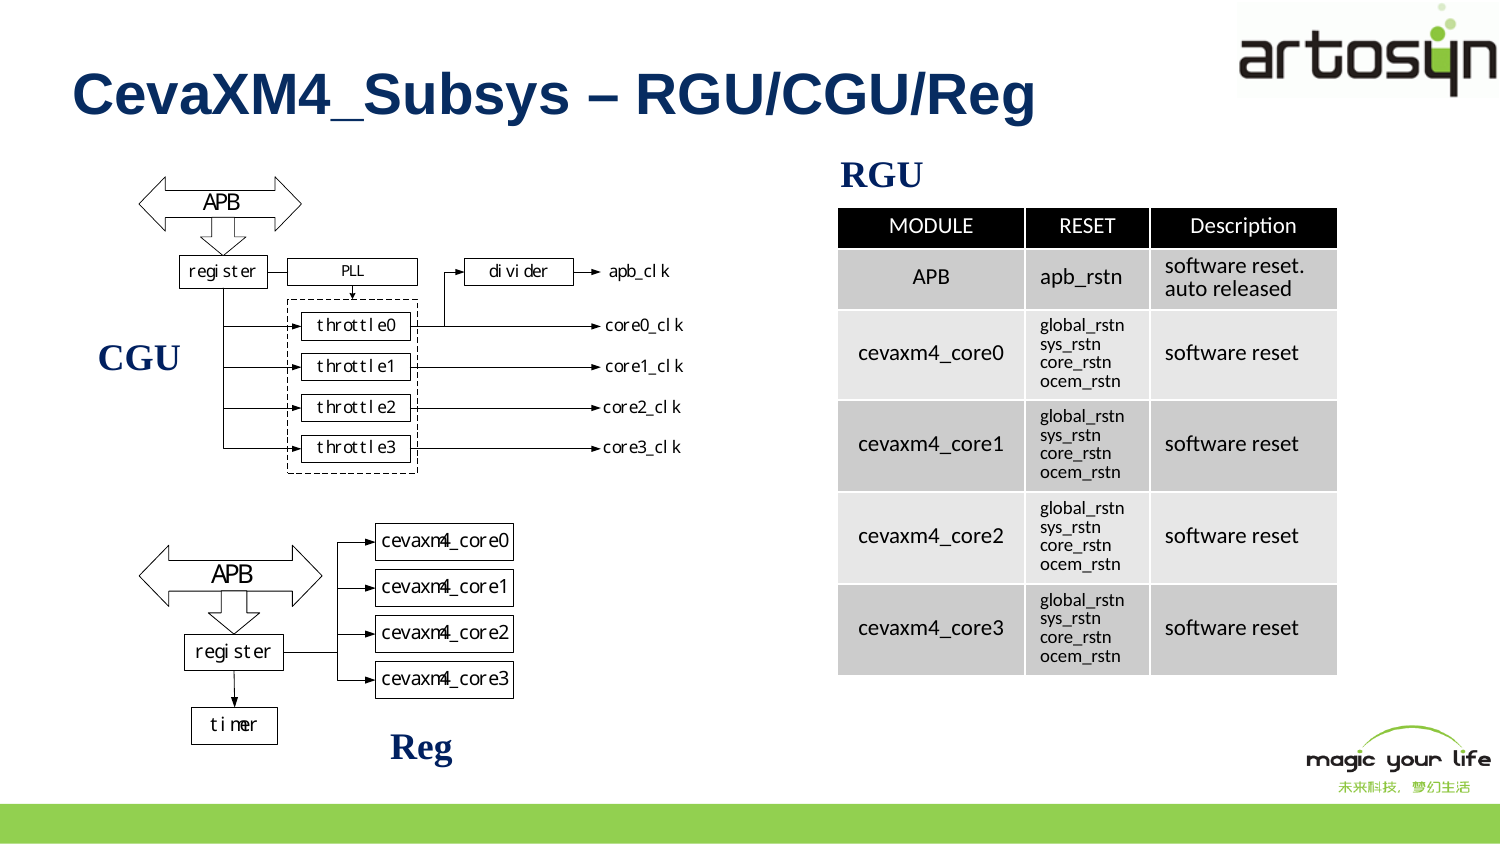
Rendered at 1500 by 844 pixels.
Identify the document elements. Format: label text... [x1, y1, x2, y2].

table_cell software reset [1151, 401, 1337, 491]
table_cell cevaxm4_core3 [838, 585, 1024, 675]
table_cell global_rstn sys_rstn core_rstn ocem_rstn [1026, 401, 1149, 491]
picture [1297, 721, 1499, 802]
picture [137, 175, 692, 474]
table_cell cevaxm4_core2 [838, 493, 1024, 583]
table_cell apb_rstn [1026, 250, 1149, 309]
table_cell global_rstn sys_rstn core_rstn ocem_rstn [1026, 493, 1149, 583]
table_header MODULE [838, 208, 1024, 248]
table_cell software reset [1151, 493, 1337, 583]
table_cell cevaxm4_core1 [838, 401, 1024, 491]
table_cell global_rstn sys_rstn core_rstn ocem_rstn [1026, 311, 1149, 399]
table_header Description [1151, 208, 1337, 248]
text_box CGU [83, 325, 132, 386]
table_cell APB [838, 250, 1024, 309]
table_cell cevaxm4_core0 [838, 311, 1024, 399]
picture [1237, 2, 1499, 98]
title CevaXM4_Subsys – RGU/CGU/Reg [72, 55, 1428, 127]
text_box RGU [825, 142, 939, 203]
text_box Reg [375, 754, 468, 775]
table_cell software reset [1151, 311, 1337, 399]
table_cell software reset. auto released [1151, 250, 1337, 309]
table_header RESET [1026, 208, 1149, 248]
picture [137, 521, 519, 746]
table_cell software reset [1151, 585, 1337, 675]
table_cell global_rstn sys_rstn core_rstn ocem_rstn [1026, 585, 1149, 675]
